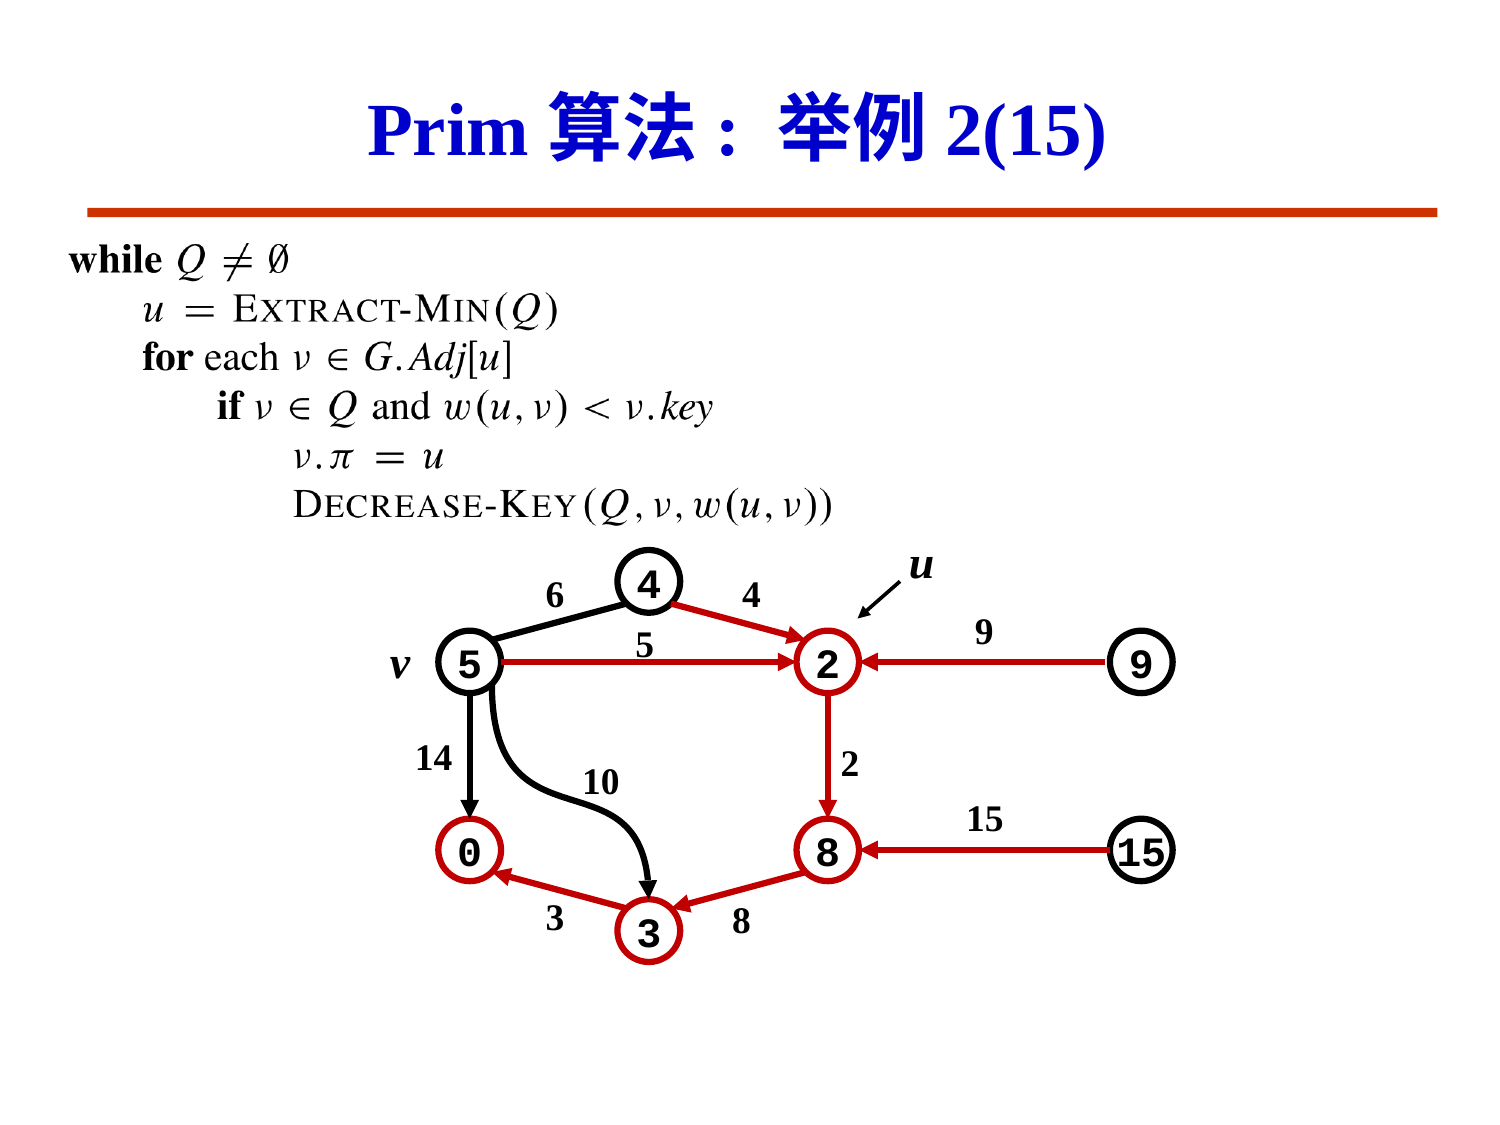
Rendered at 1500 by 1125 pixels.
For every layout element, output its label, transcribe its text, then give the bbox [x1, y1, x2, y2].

text_box 15 [1110, 818, 1173, 882]
text_box 2 [796, 630, 859, 693]
text_box 0 [438, 820, 482, 882]
text_box 9 [960, 599, 1009, 660]
text_box u [894, 525, 950, 595]
text_box 6 [530, 562, 580, 604]
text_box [670, 605, 806, 638]
text_box 2 [832, 731, 875, 791]
text_box 5 [438, 630, 501, 693]
text_box 8 [796, 818, 859, 882]
text_box 4 [727, 562, 776, 604]
text_box v [374, 624, 425, 695]
picture [41, 237, 832, 527]
text_box 8 [717, 915, 766, 948]
text_box 15 [951, 786, 1019, 846]
text_box 3 [530, 918, 580, 945]
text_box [491, 605, 627, 638]
text_box Prim算法: 举例2(15) [99, 62, 1375, 188]
text_box 9 [1109, 630, 1173, 694]
text_box 4 [617, 549, 681, 612]
text_box 14 [400, 725, 459, 786]
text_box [670, 874, 806, 907]
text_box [491, 879, 627, 909]
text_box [464, 713, 676, 871]
text_box 5 [620, 612, 669, 661]
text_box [857, 581, 901, 619]
text_box 3 [617, 899, 681, 963]
